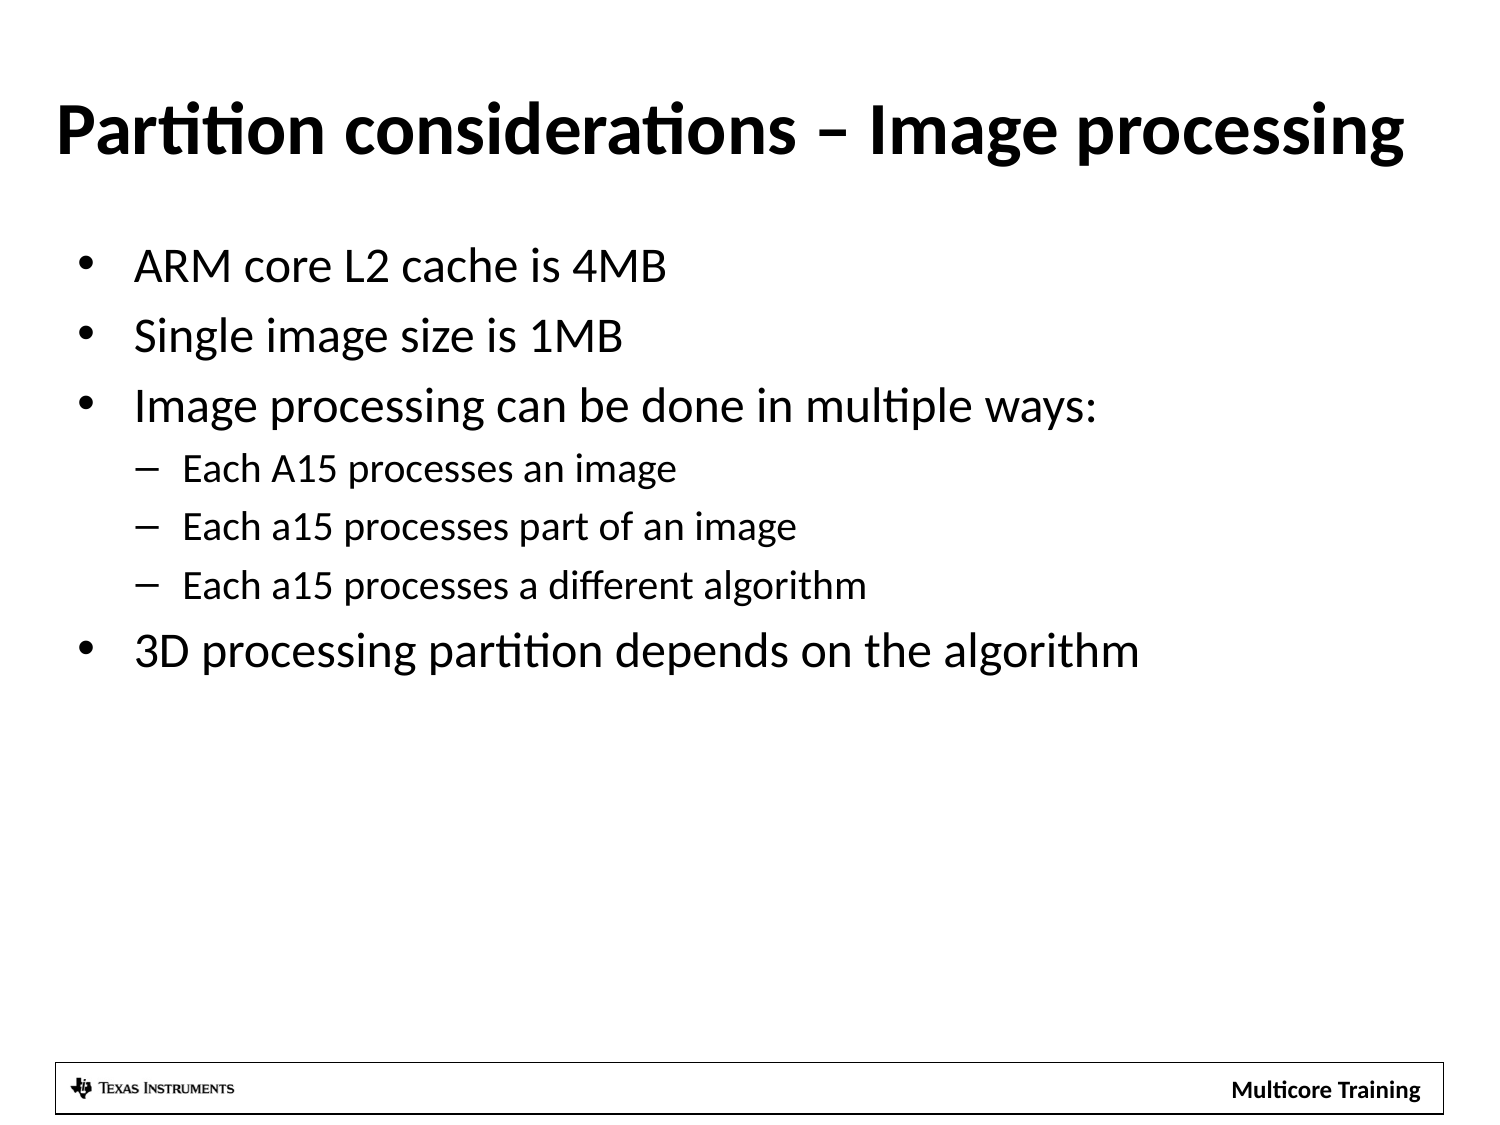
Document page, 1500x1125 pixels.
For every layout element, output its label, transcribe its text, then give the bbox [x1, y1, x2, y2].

list ARM core L2 cache is 4MB Single image size is 1MB Image processing can be done in multiple ways: Each A15 processes an image Each a15 processes part of an image Each a15 processes a different algorithm 3D processing partition depends on the algorithm [62, 224, 1458, 1013]
picture [59, 1066, 245, 1110]
title Partition considerations – Image processing [37, 23, 1426, 226]
